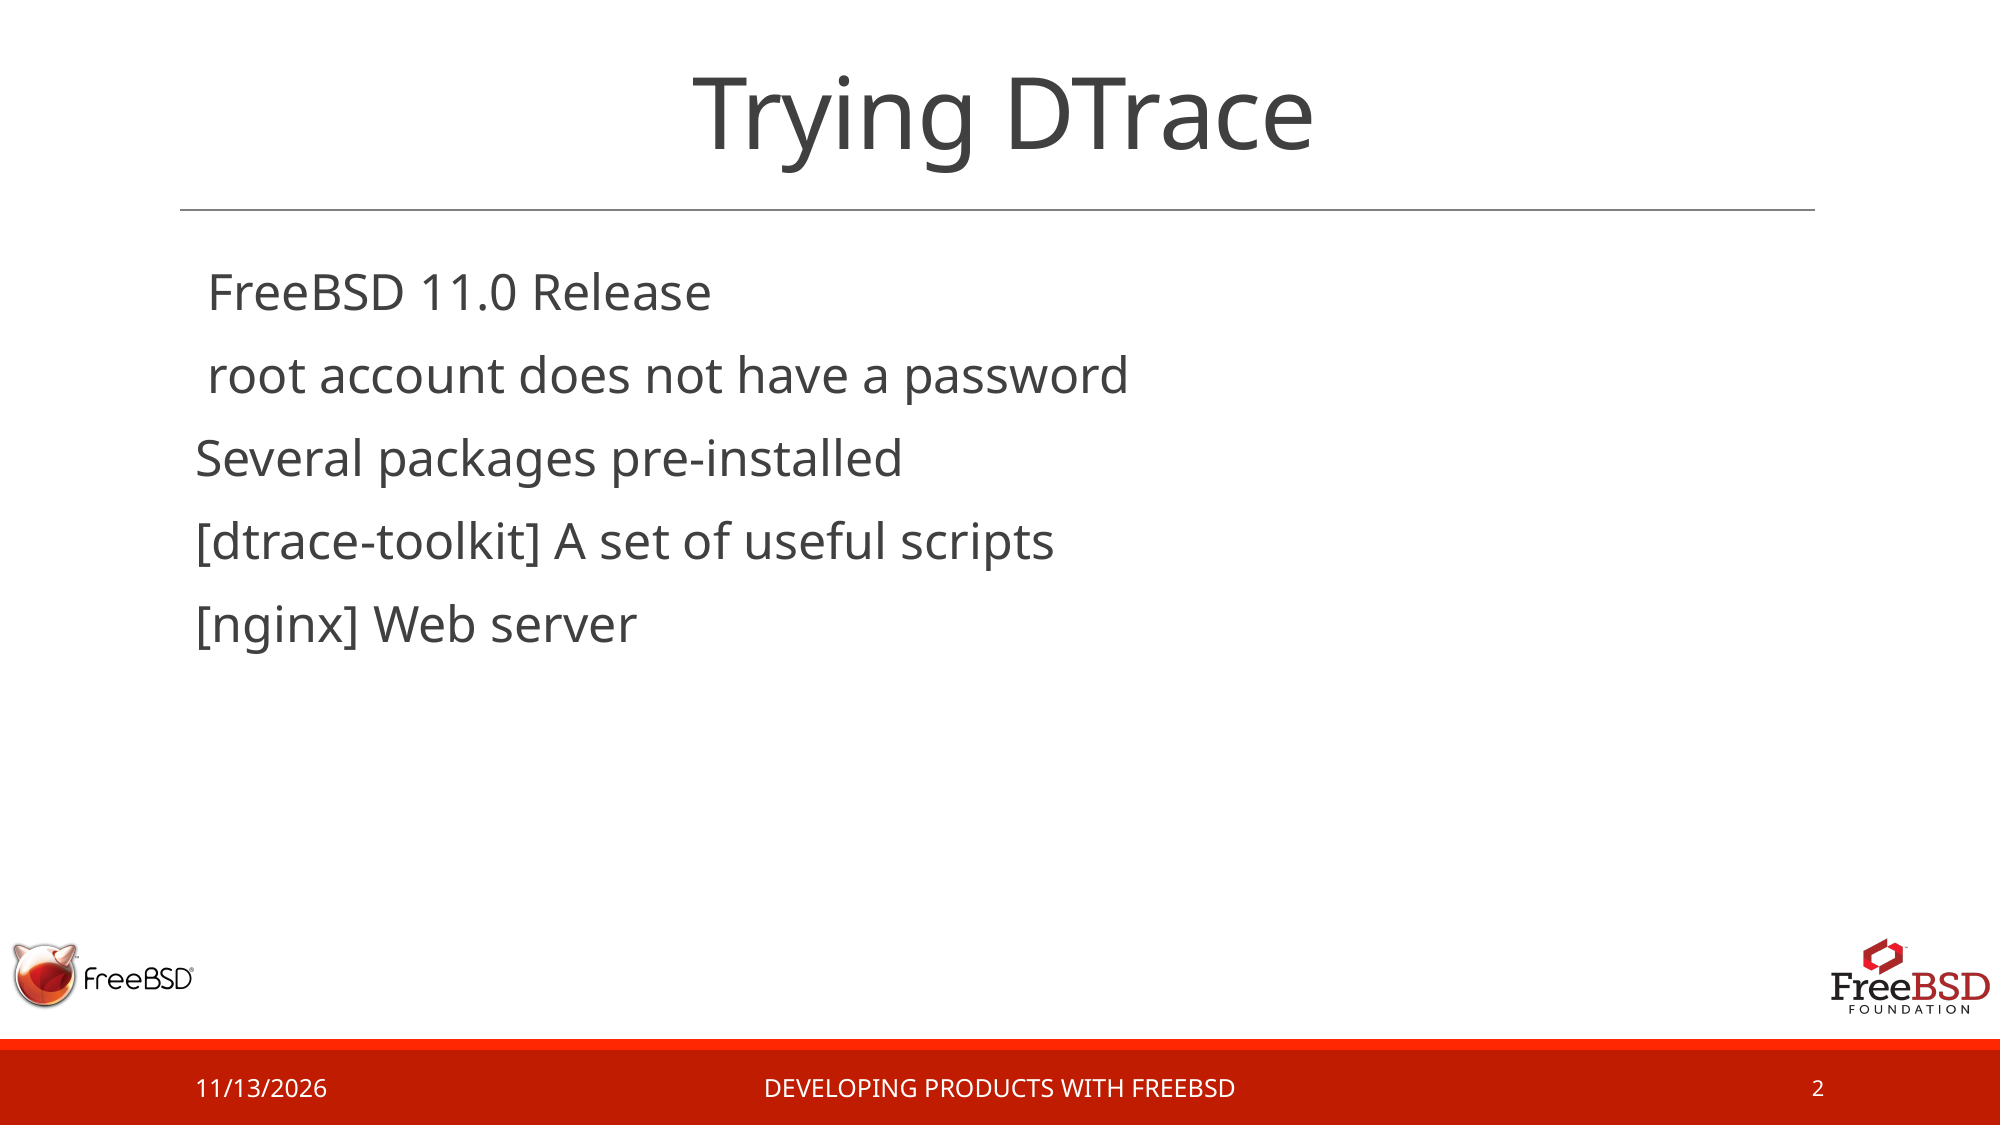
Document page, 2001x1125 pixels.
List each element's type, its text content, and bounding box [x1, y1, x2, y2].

picture [0, 931, 194, 1021]
slide_number 2 [1624, 1059, 1840, 1120]
title Trying DTrace [180, 47, 1830, 191]
footer Developing Products with FreeBSD [604, 1059, 1396, 1120]
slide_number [180, 1059, 586, 1120]
list FreeBSD 11.0 Release root account does not have a password Several packages pre-installed [dtrace-toolkit] A set of useful scripts [nginx] Web server [180, 259, 1830, 963]
